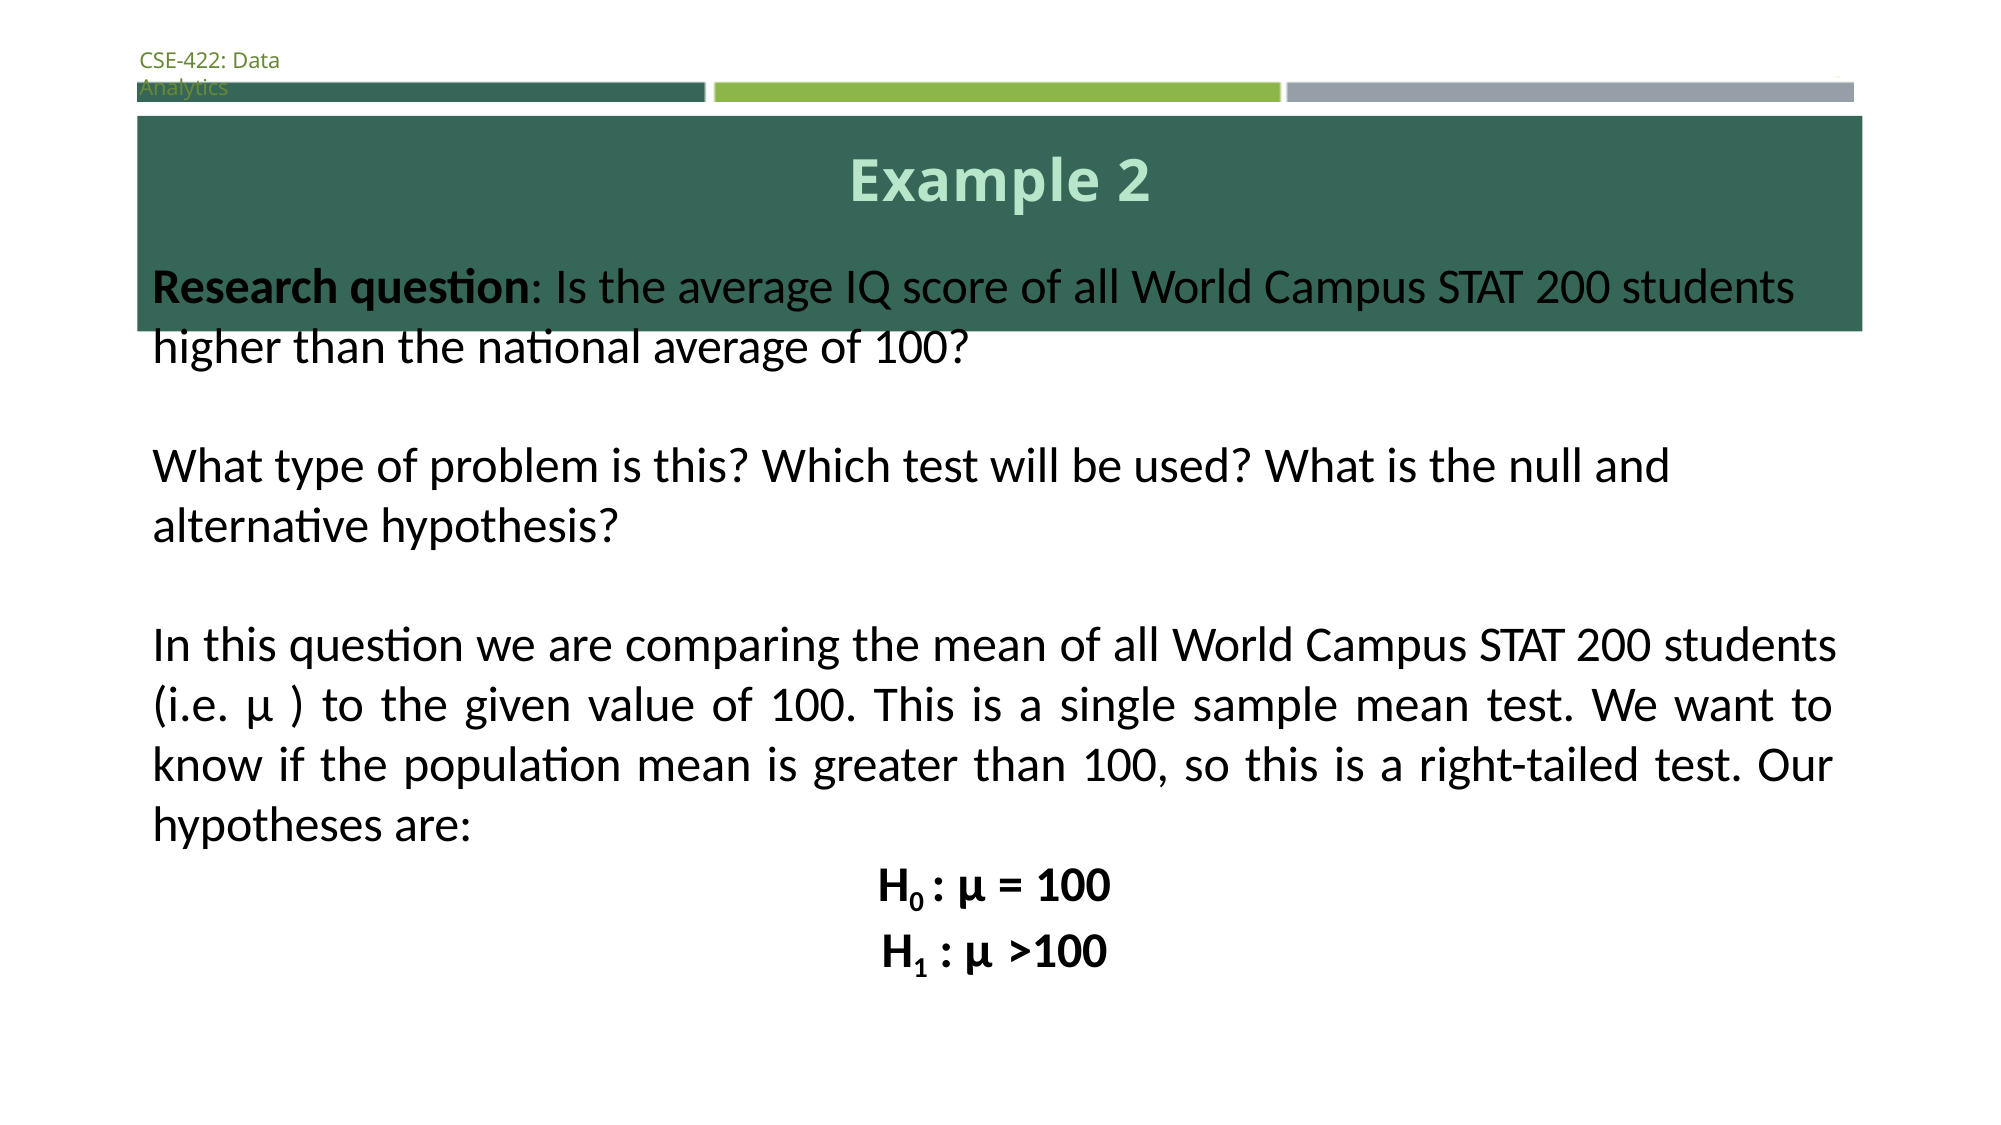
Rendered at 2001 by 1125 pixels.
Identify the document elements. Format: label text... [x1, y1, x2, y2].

text_box Research question: Is the average IQ score of all World Campus STAT 200 students higher than the national average of 100? What type of problem is this? Which test will be used? What is the null and alternative hypothesis? In this question we are comparing the mean of all World Campus STAT 200 students (i.e. μ ) to the given value of 100. This is a single sample mean test. We want to know if the population mean is greater than 100, so this is a right-tailed test. Our hypotheses are: H0 : μ = 100 H1 : μ >100 [144, 251, 1857, 984]
text_box CSE-422: Data Analytics [137, 44, 374, 75]
picture [137, 75, 1854, 102]
title Example 2 [137, 115, 1863, 332]
